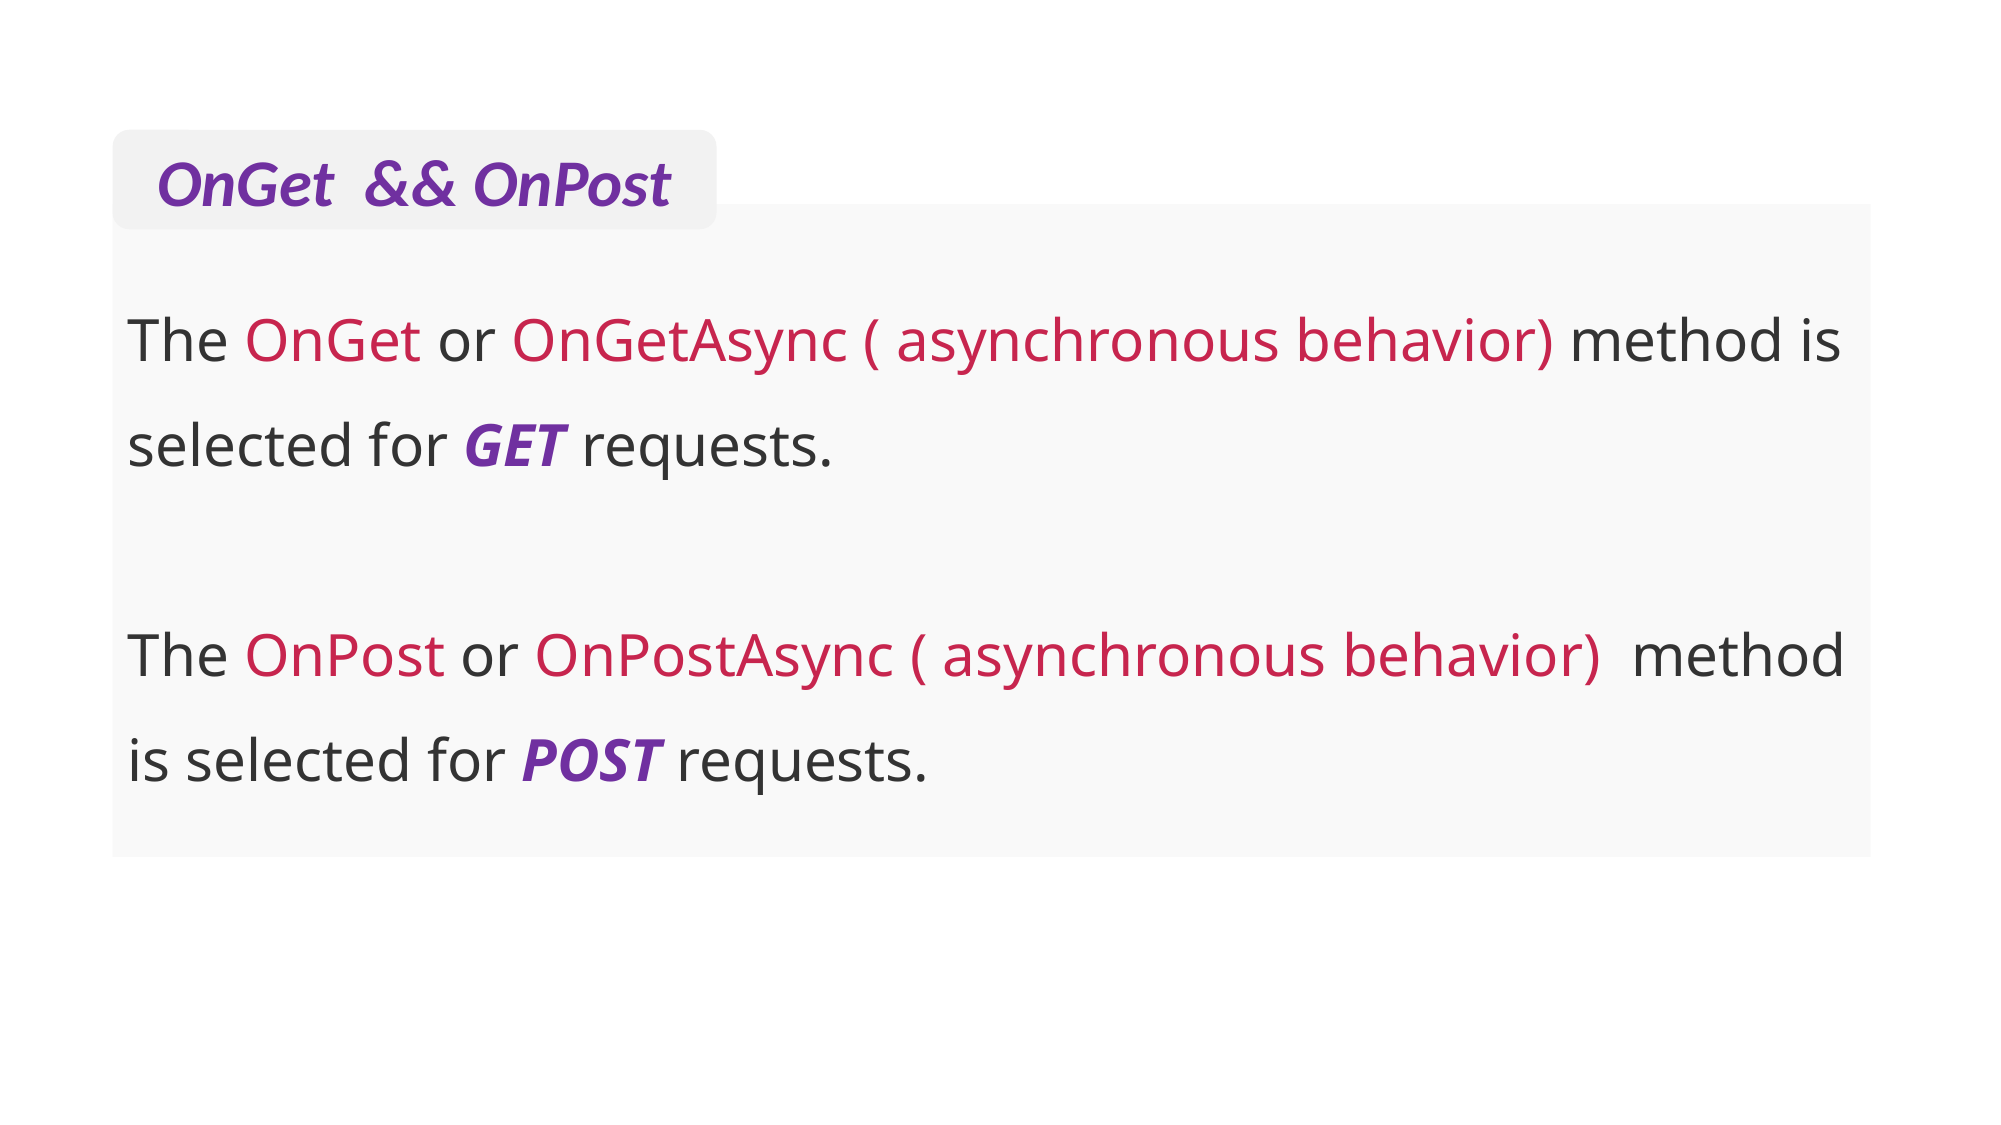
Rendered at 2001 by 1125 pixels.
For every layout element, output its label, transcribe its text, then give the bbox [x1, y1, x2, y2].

list The OnGet or OnGetAsync ( asynchronous behavior) method is selected for GET requests. The OnPost or OnPostAsync ( asynchronous behavior) method is selected for POST requests. [112, 204, 1871, 857]
text_box OnGet && OnPost [111, 128, 718, 231]
